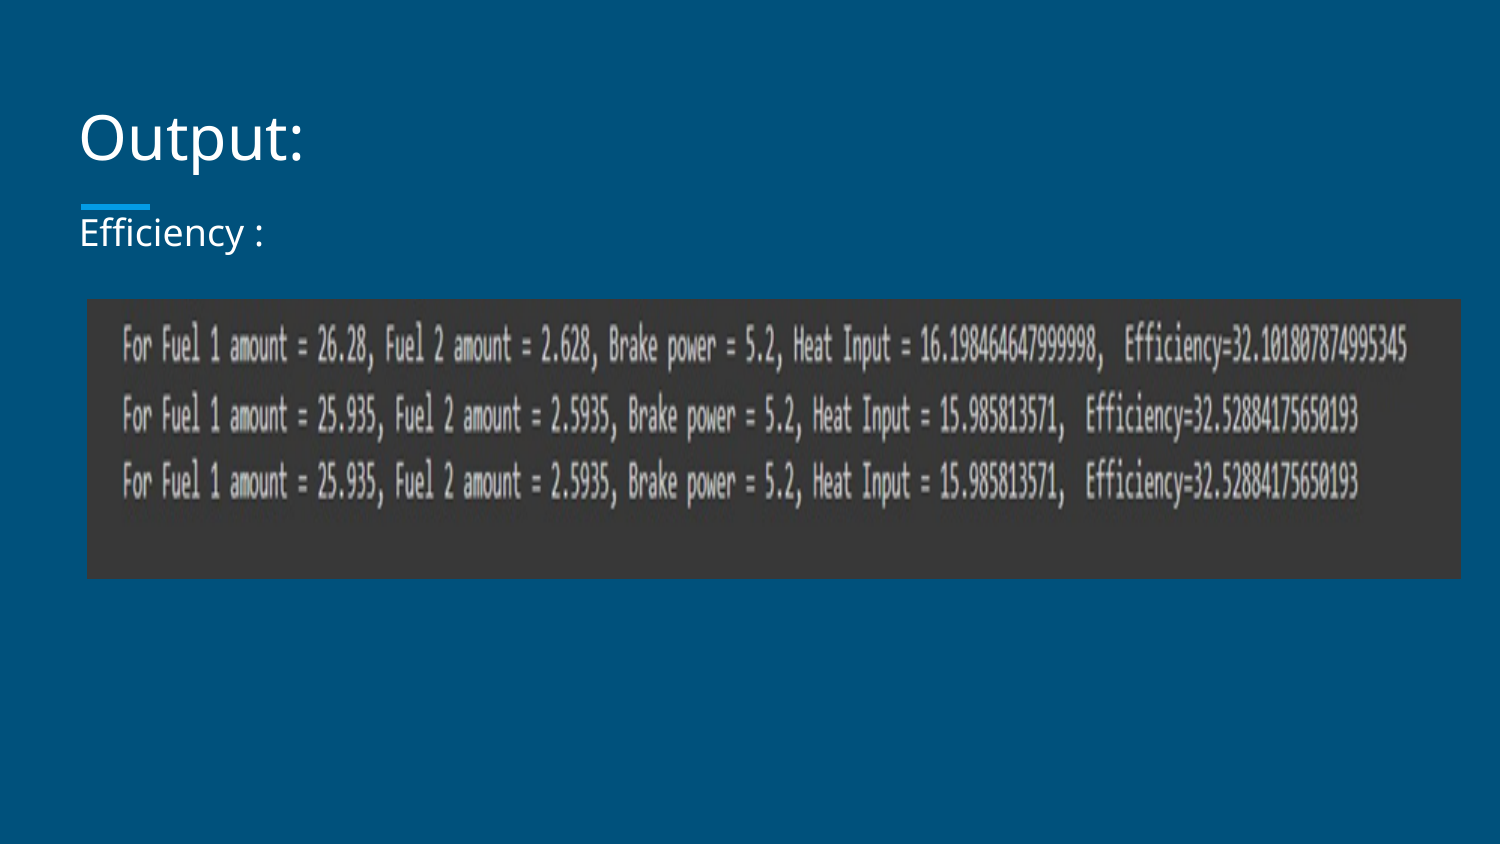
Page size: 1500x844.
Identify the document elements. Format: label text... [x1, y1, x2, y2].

picture [88, 300, 1460, 578]
list Efficiency : [63, 187, 1437, 803]
title Output: [63, 75, 1437, 187]
